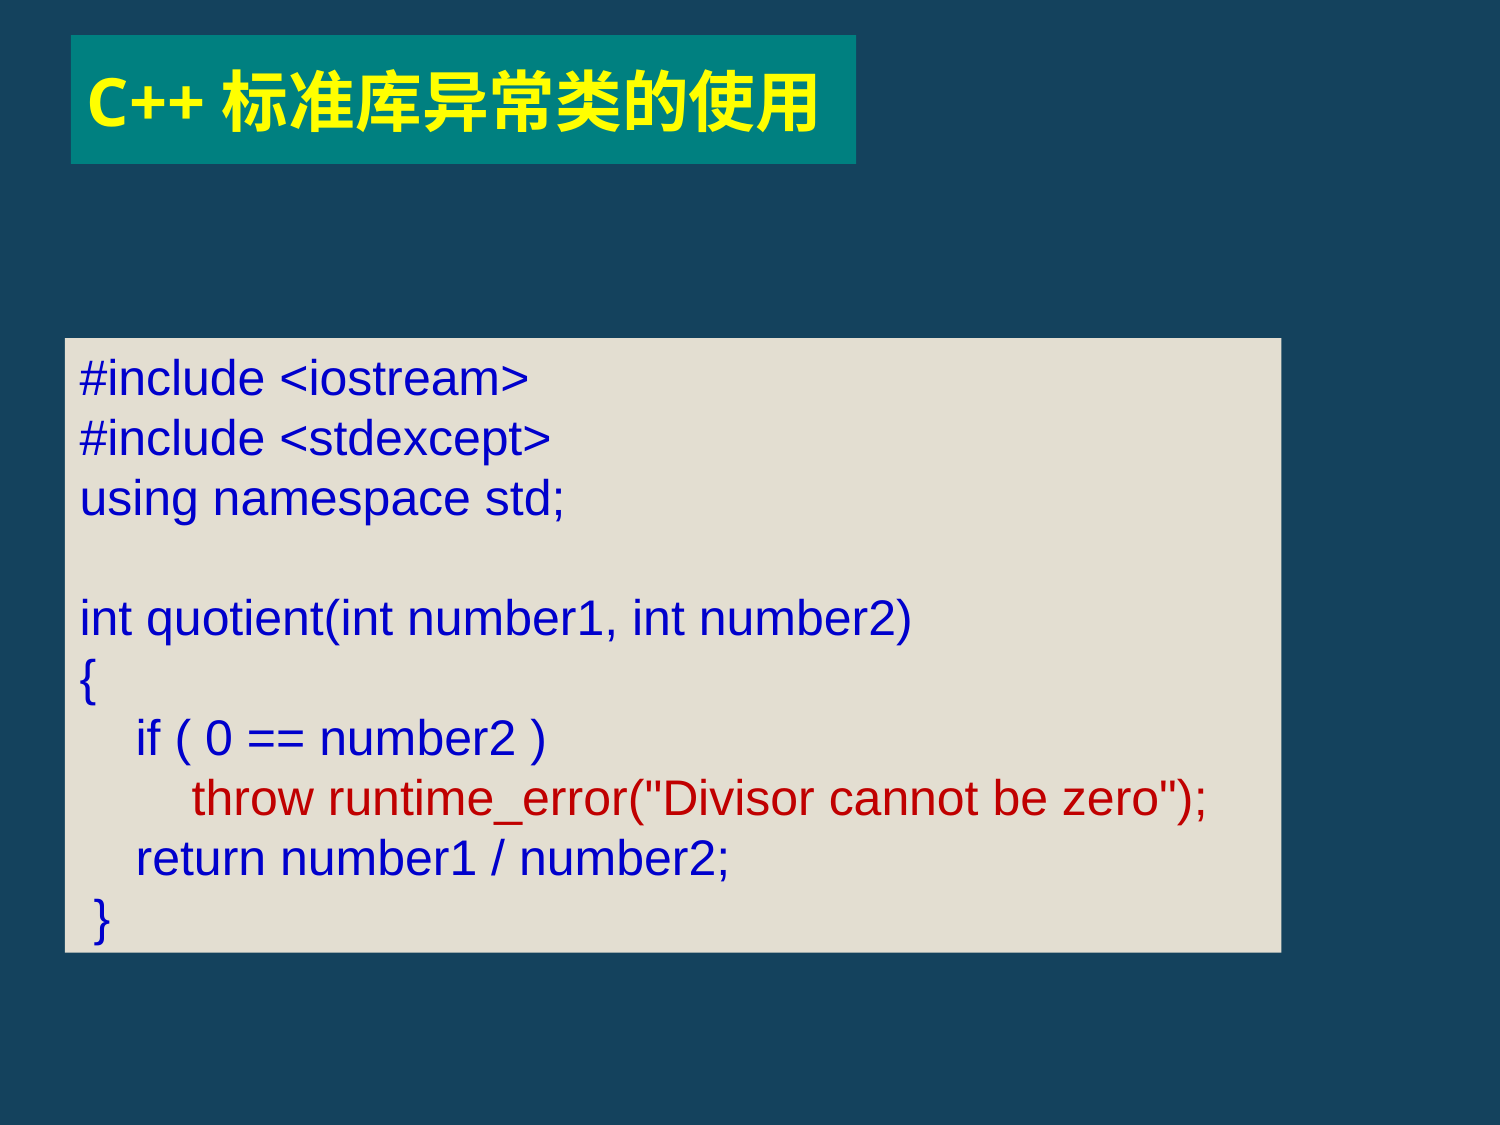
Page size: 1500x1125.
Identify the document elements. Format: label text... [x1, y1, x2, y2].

text_box C++标准库异常类的使用 [70, 35, 857, 164]
text_box #include <iostream> #include <stdexcept> using namespace std; int quotient(int number1, int number2) { if ( 0 == number2 ) throw runtime_error("Divisor cannot be zero"); return number1 / number2; } [64, 338, 1282, 953]
